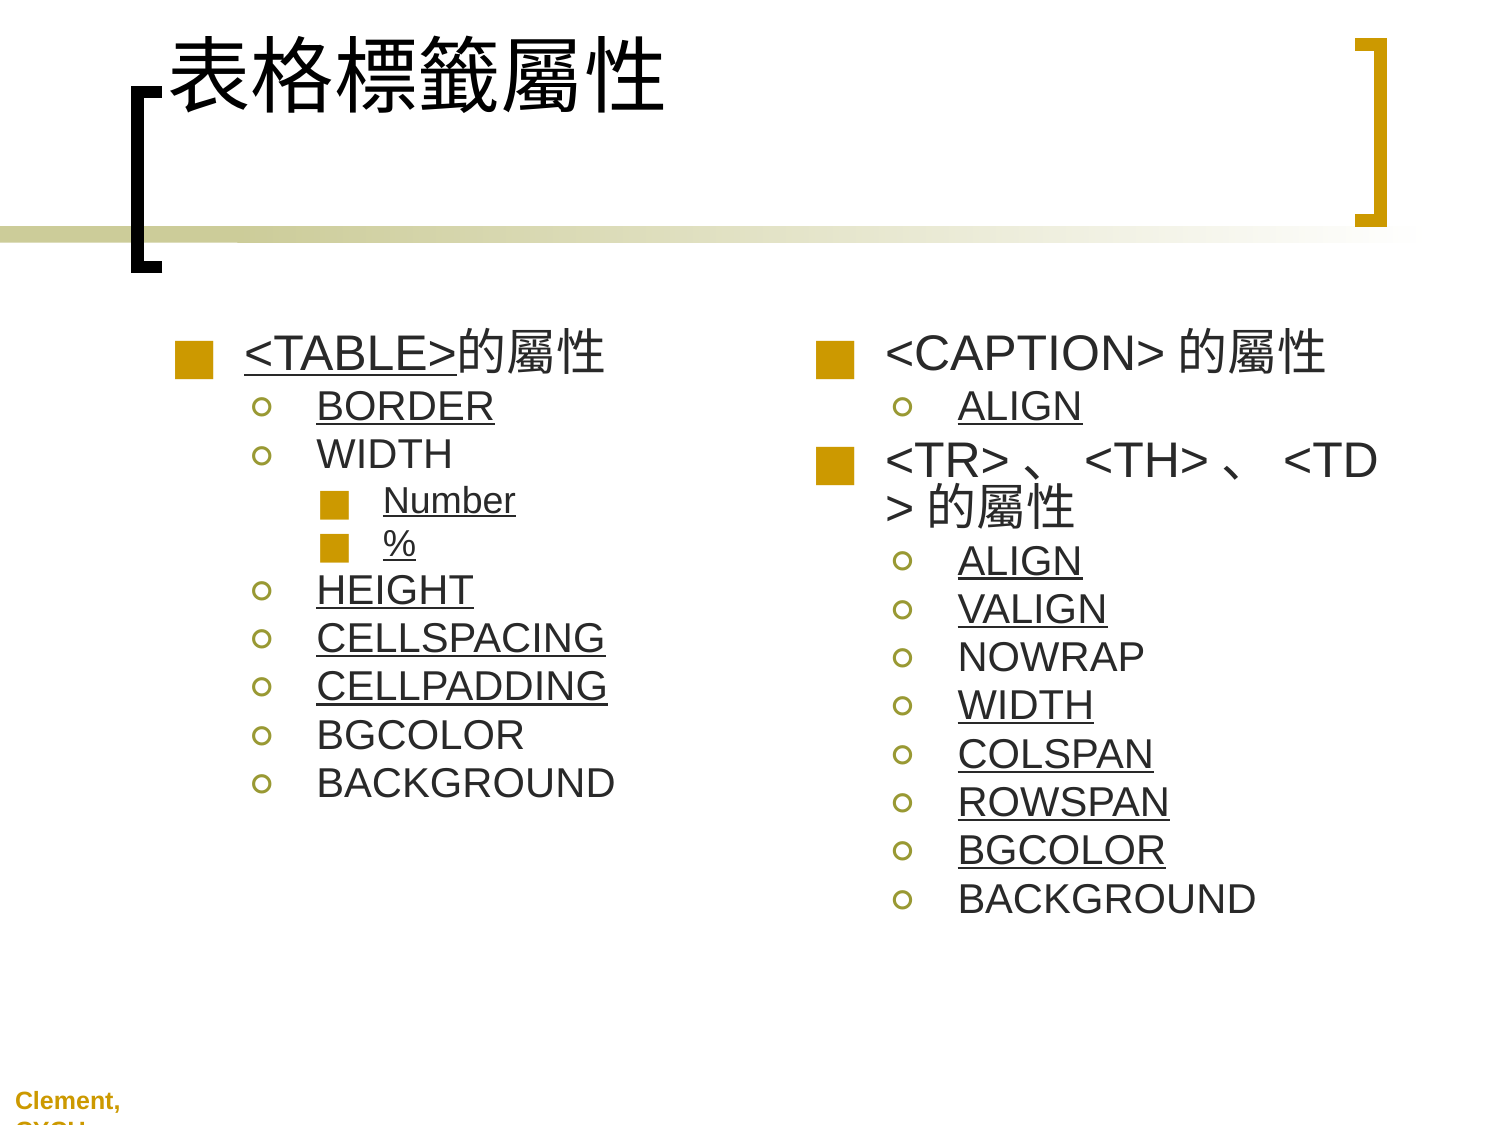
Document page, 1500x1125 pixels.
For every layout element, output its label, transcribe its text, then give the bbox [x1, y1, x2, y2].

title 表格標籤屬性 [152, 15, 1328, 248]
list <CAPTION>的屬性 ALIGN <TR>、<TH>、<TD>的屬性 ALIGN VALIGN NOWRAP WIDTH COLSPAN ROWSPAN BGCOLOR BACKGROUND [796, 324, 1413, 1000]
list <TABLE>的屬性 BORDER WIDTH Number % HEIGHT CELLSPACING CELLPADDING BGCOLOR BACKGROUND [155, 324, 772, 1000]
